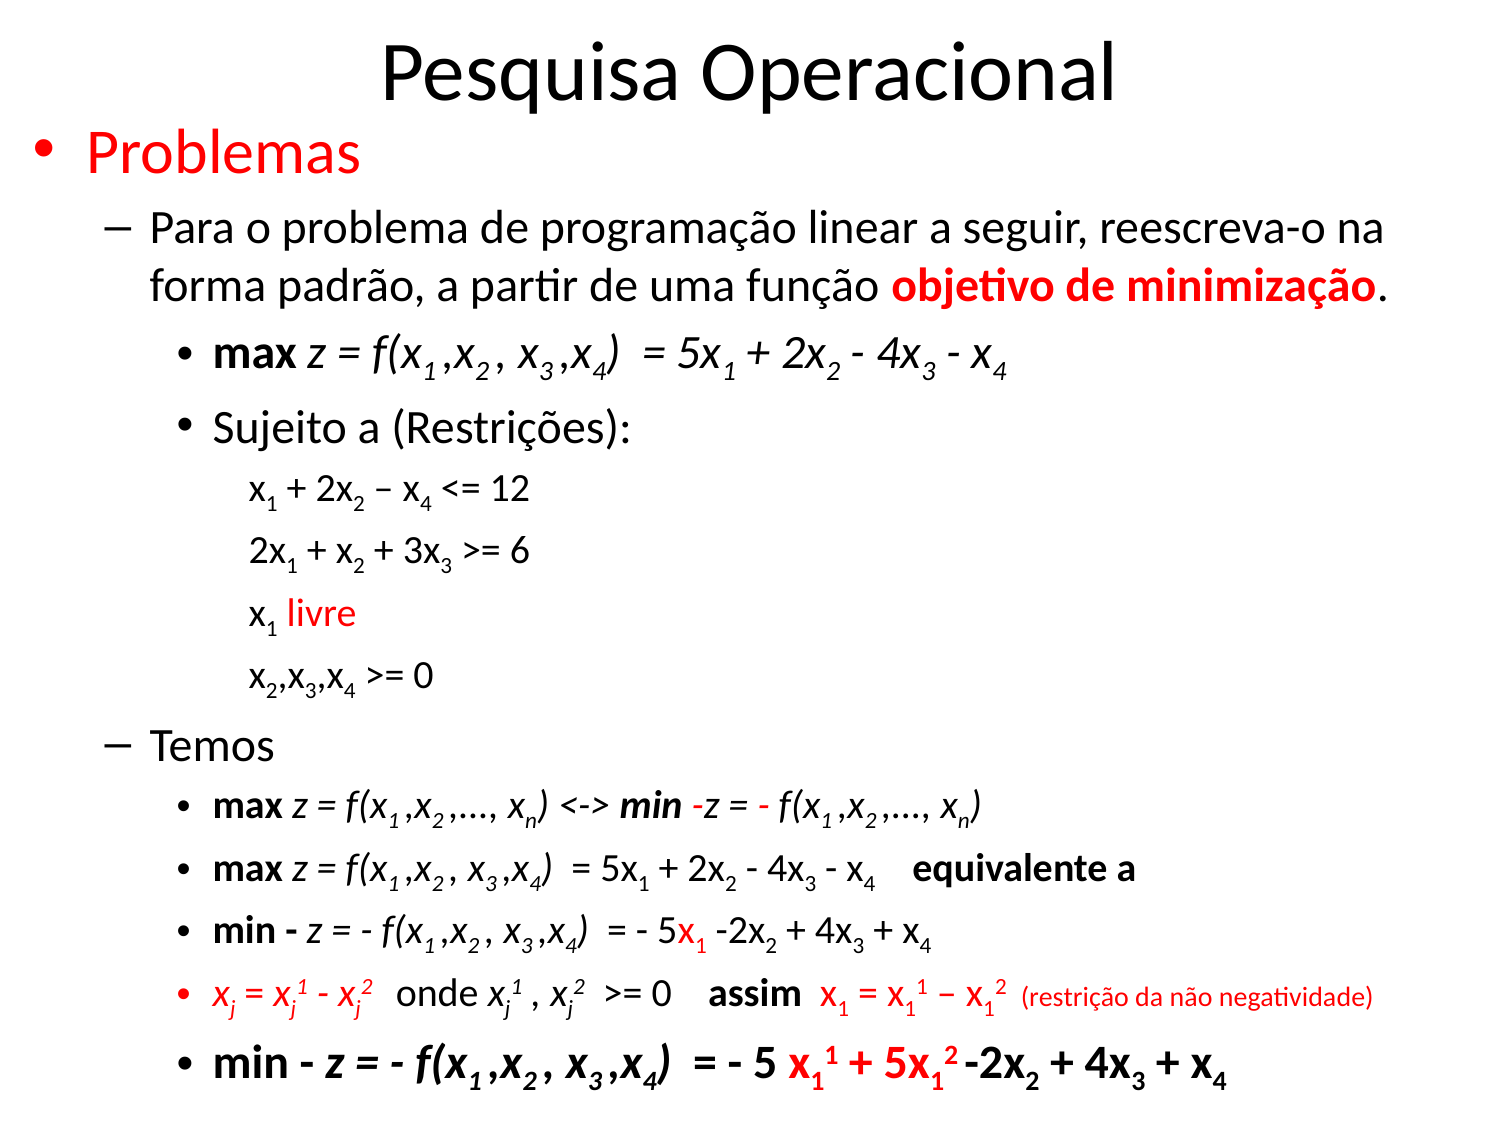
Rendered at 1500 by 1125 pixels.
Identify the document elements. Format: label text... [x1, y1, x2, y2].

list Problemas Para o problema de programação linear a seguir, reescreva-o na forma padrão, a partir de uma função objetivo de minimização. max z = f(x1 ,x2 , x3 ,x4) = 5x1 + 2x2 - 4x3 - x4 Sujeito a (Restrições): x1 + 2x2 – x4 <= 12 2x1 + x2 + 3x3 >= 6 x1 livre x2,x3,x4 >= 0 Temos max z = f(x1 ,x2 ,..., xn) <-> min -z = - f(x1 ,x2 ,..., xn) max z = f(x1 ,x2 , x3 ,x4) = 5x1 + 2x2 - 4x3 - x4 equivalente a min - z = - f(x1 ,x2 , x3 ,x4) = - 5x1 -2x2 + 4x3 + x4 xj = xj1 - xj2 onde xj1 , xj2 >= 0 assim x1 = x11 – x12 (restrição da não negatividade) min - z = - f(x1 ,x2 , x3 ,x4) = - 5 x11 + 5x12 -2x2 + 4x3 + x4 [17, 101, 1471, 1106]
title Pesquisa Operacional [75, 7, 1425, 101]
